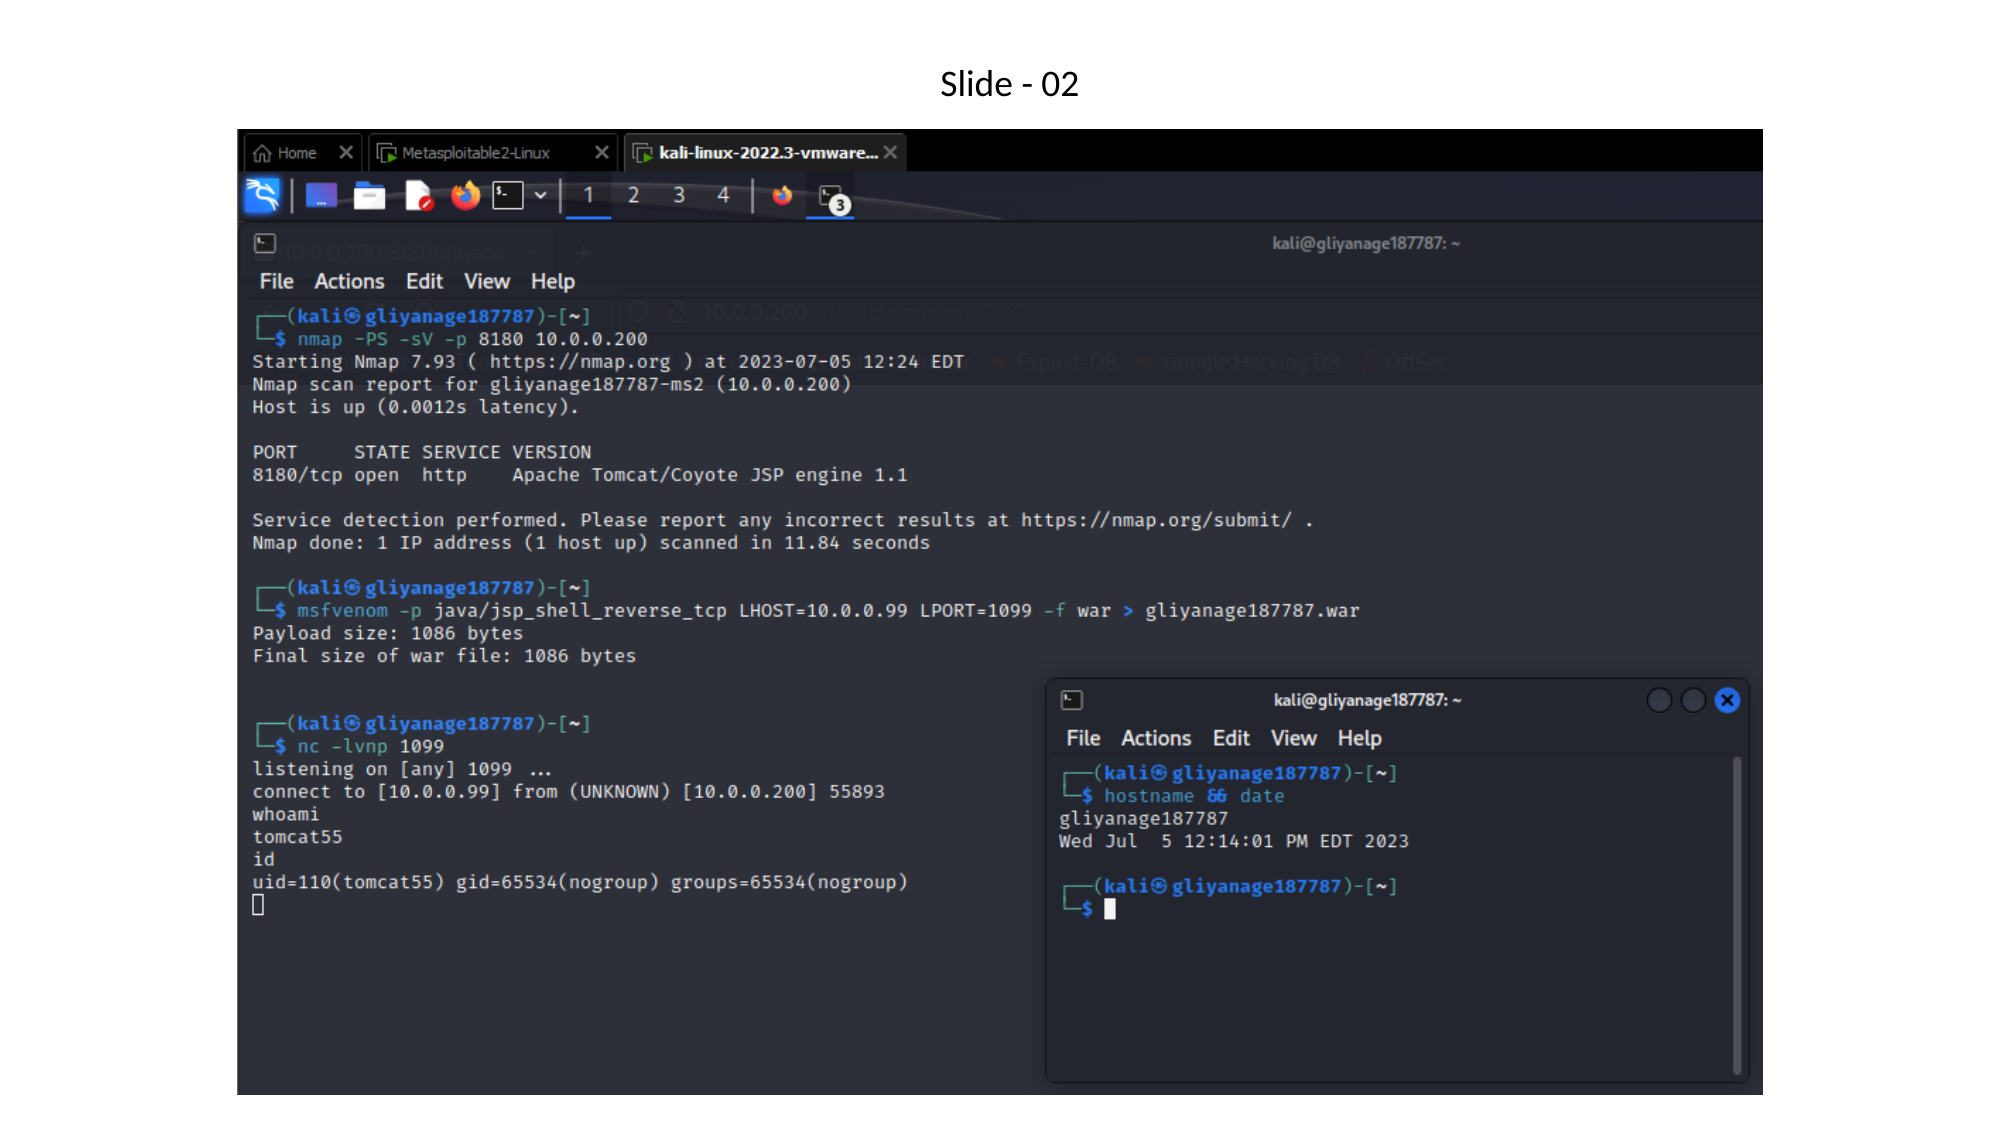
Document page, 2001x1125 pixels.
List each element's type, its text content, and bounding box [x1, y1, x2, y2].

picture [237, 129, 1763, 1095]
text_box Slide - 02 [925, 51, 1156, 112]
